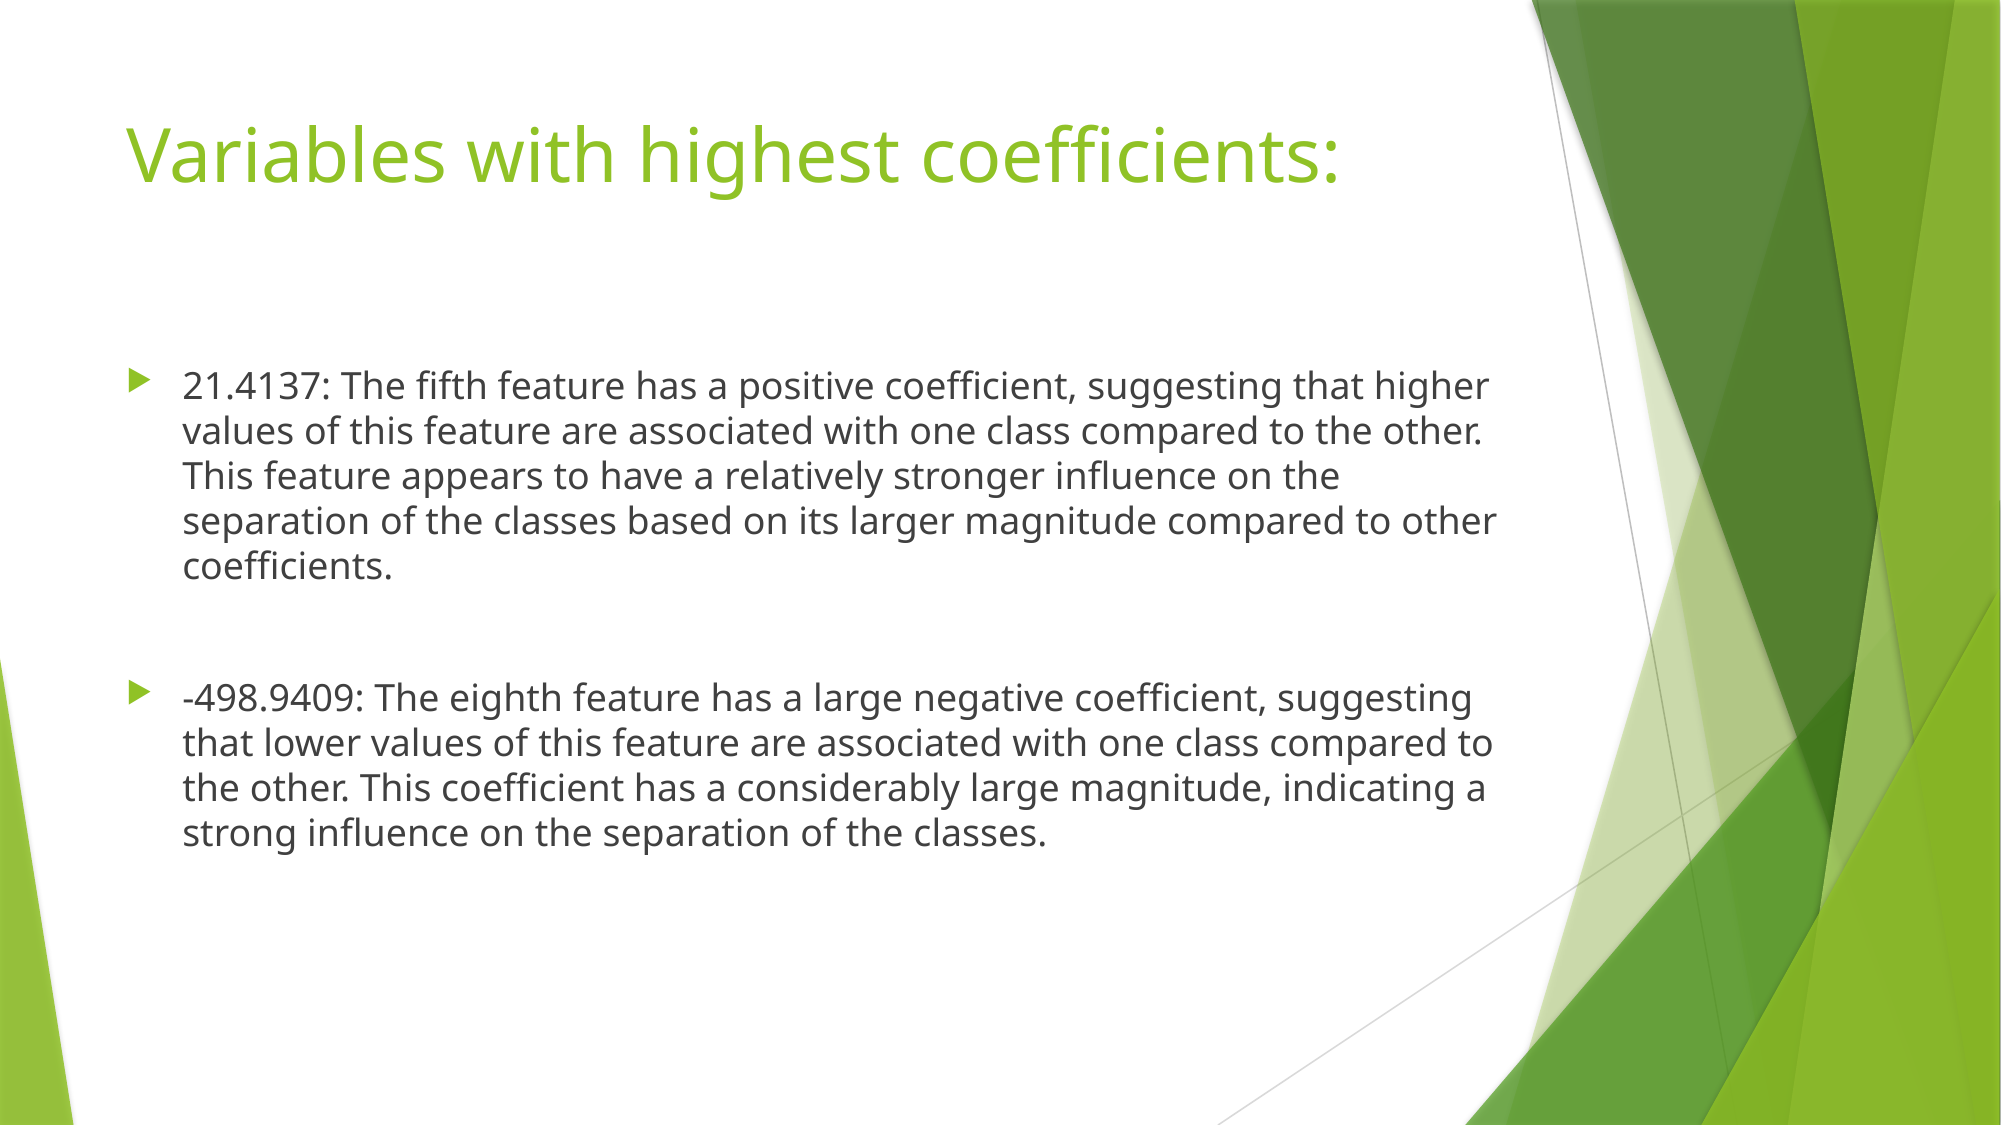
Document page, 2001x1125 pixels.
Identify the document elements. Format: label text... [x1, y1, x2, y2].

title Variables with highest coefficients: [111, 99, 1522, 317]
list 21.4137: The fifth feature has a positive coefficient, suggesting that higher values of this feature are associated with one class compared to the other. This feature appears to have a relatively stronger influence on the separation of the classes based on its larger magnitude compared to other coefficients. -498.9409: The eighth feature has a large negative coefficient, suggesting that lower values of this feature are associated with one class compared to the other. This coefficient has a considerably large magnitude, indicating a strong influence on the separation of the classes. [111, 354, 1522, 992]
